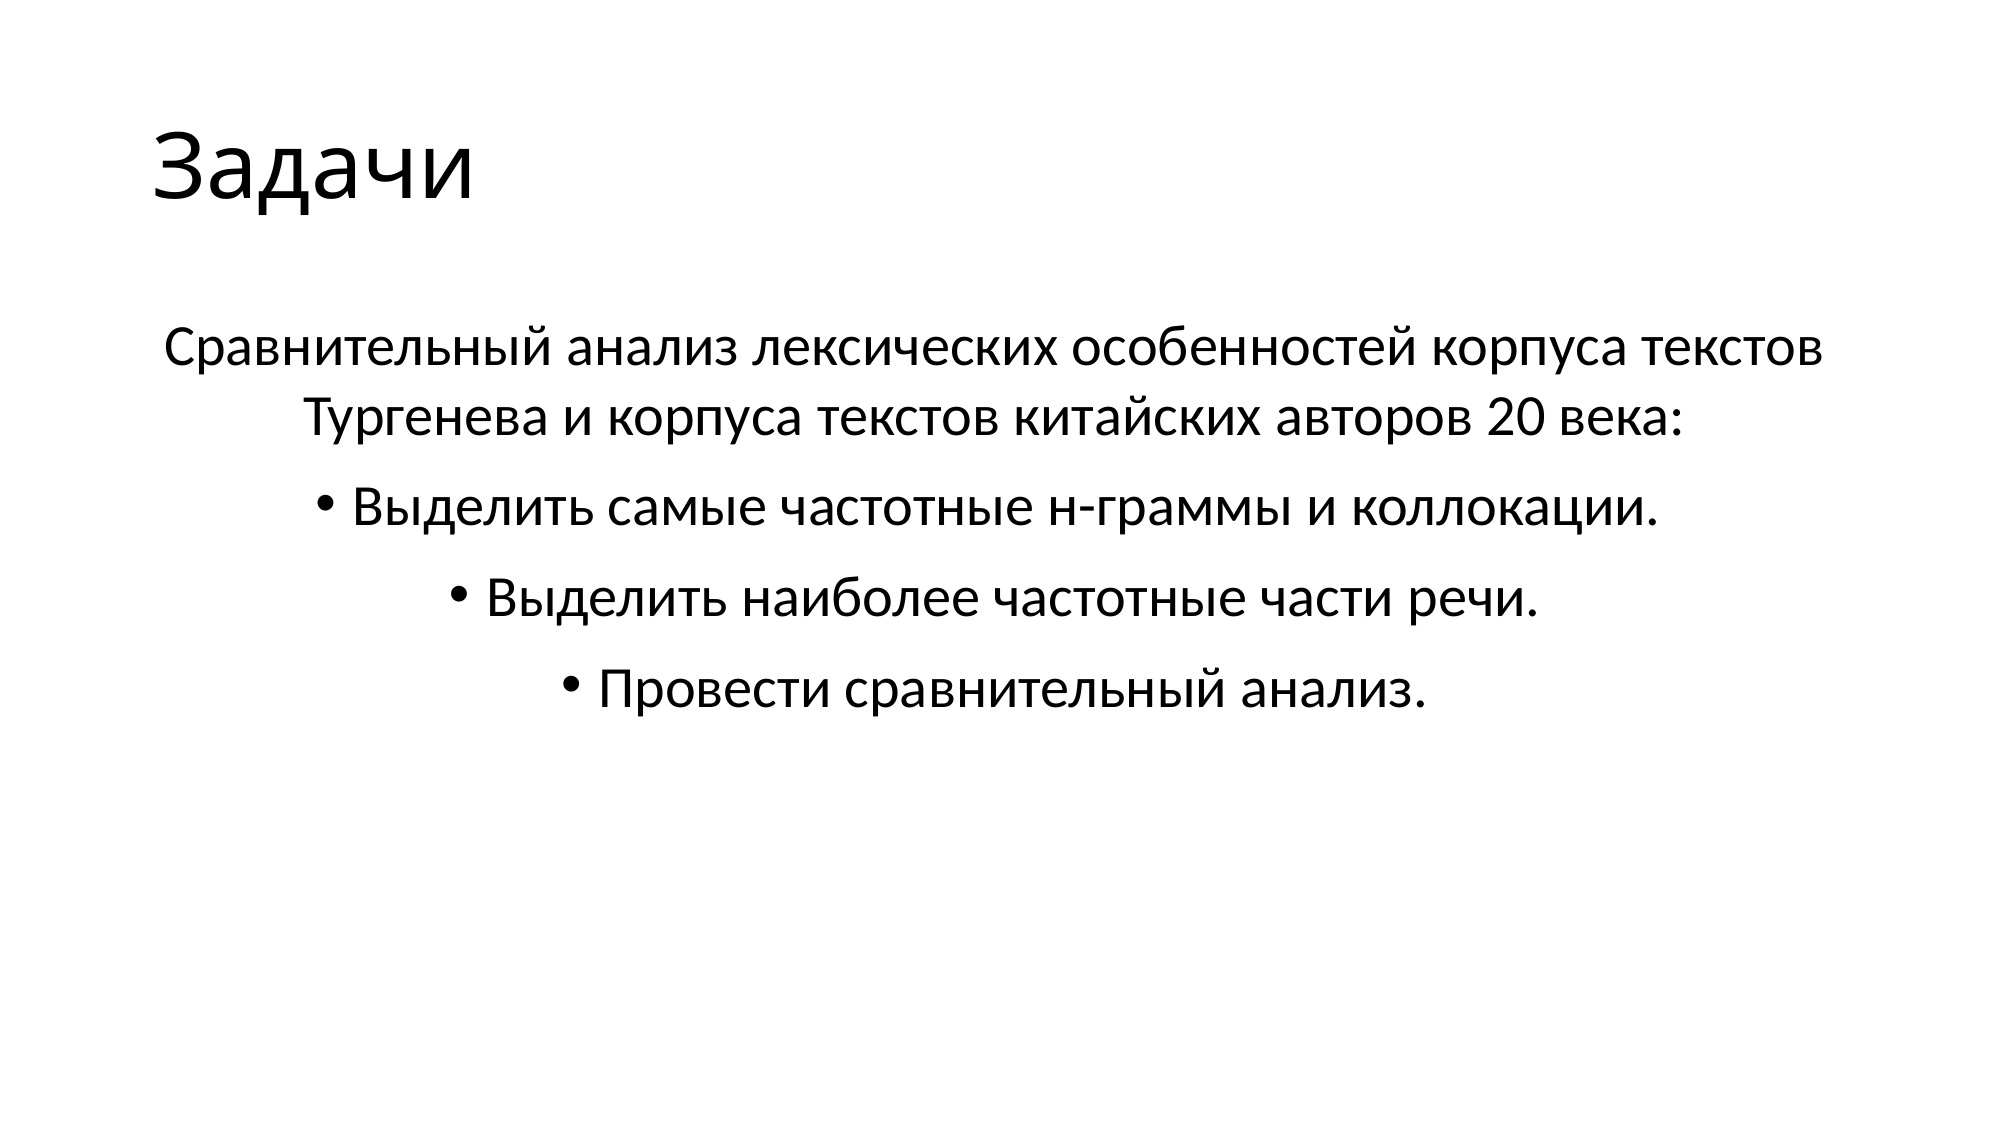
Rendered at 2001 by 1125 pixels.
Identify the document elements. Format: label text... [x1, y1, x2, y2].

title Задачи [137, 59, 1863, 278]
list Сравнительный анализ лексических особенностей корпуса текстов Тургенева и корпуса текстов китайских авторов 20 века: Выделить самые частотные н-граммы и коллокации. Выделить наиболее частотные части речи. Провести сравнительный анализ. [78, 299, 1912, 1082]
